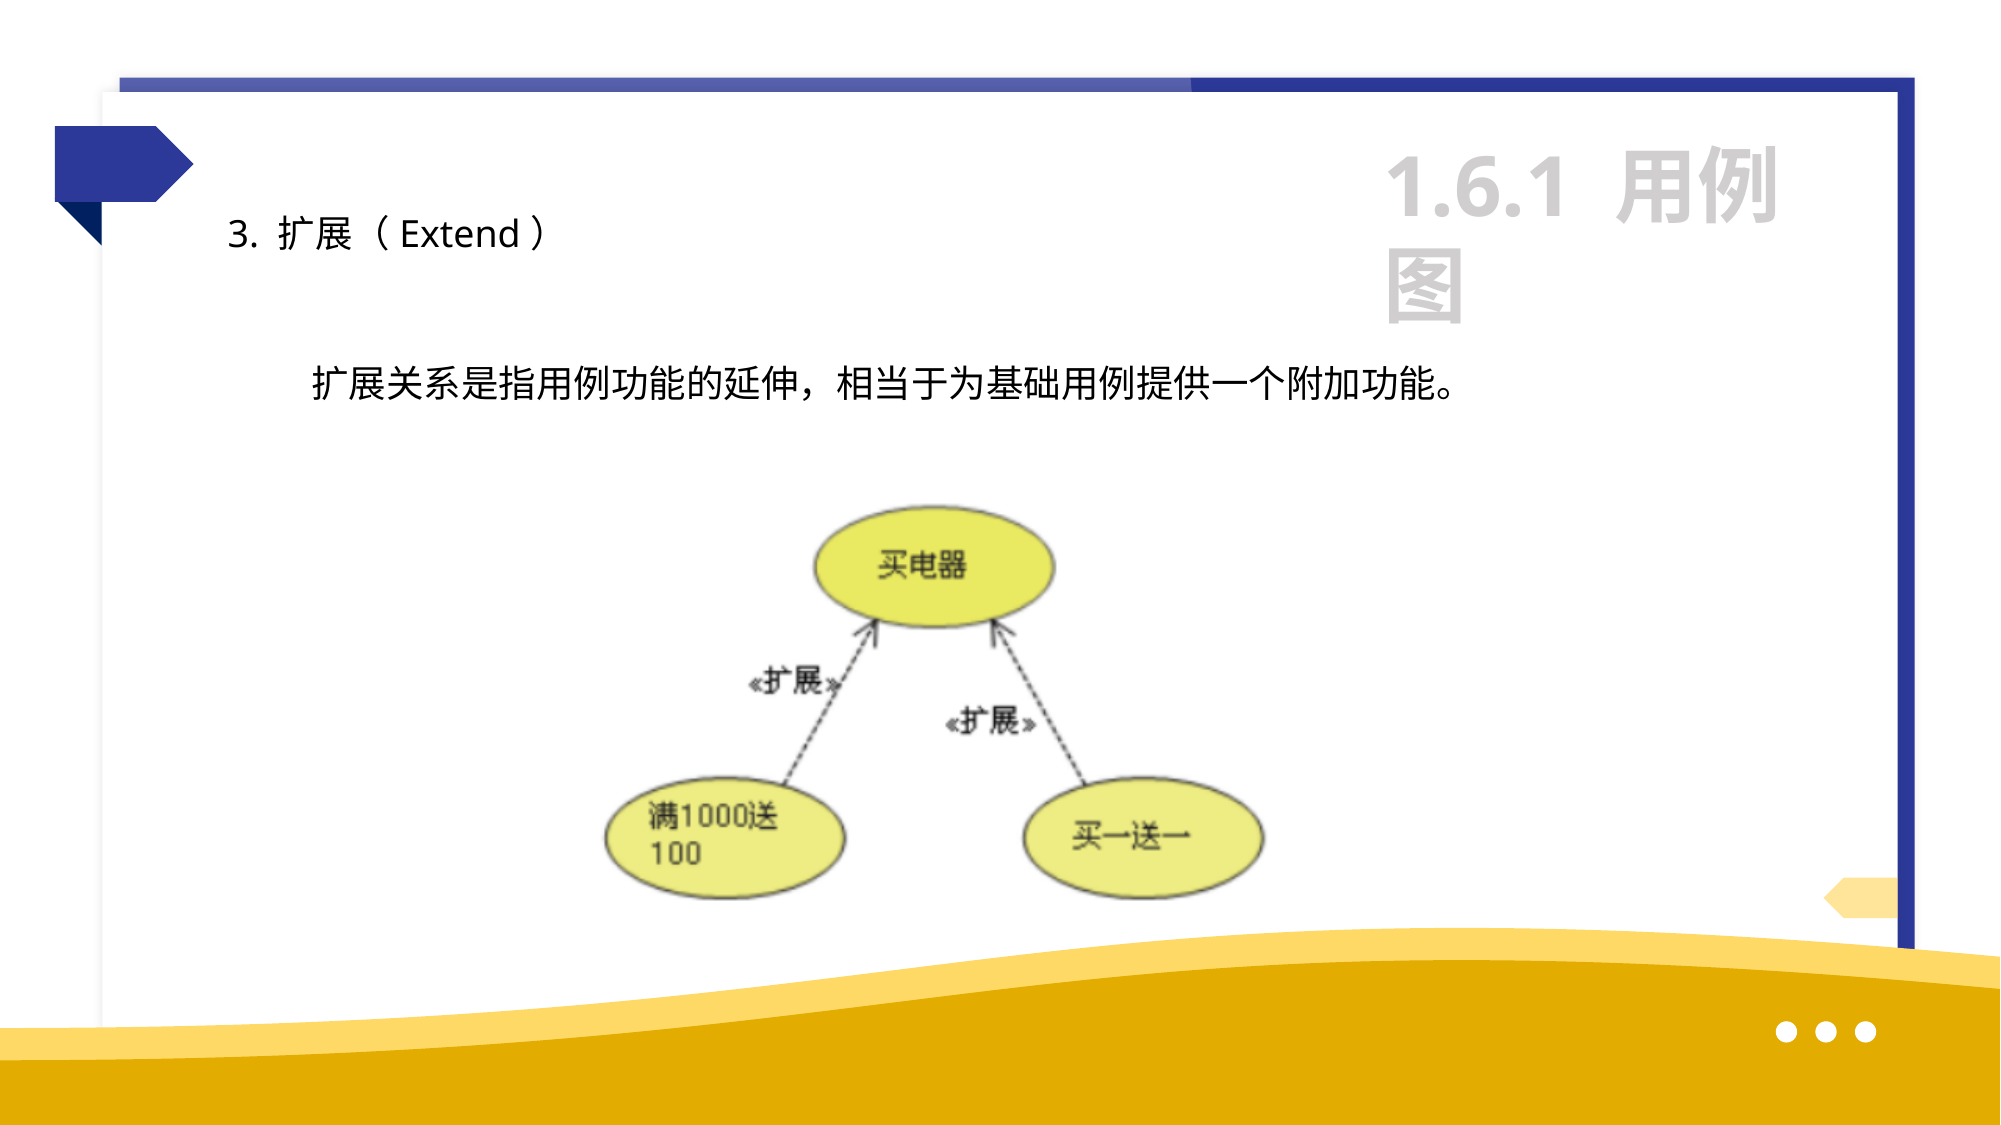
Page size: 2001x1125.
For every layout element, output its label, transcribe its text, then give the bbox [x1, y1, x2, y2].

text_box 扩展关系是指用例功能的延伸，相当于为基础用例提供一个附加功能。 [296, 352, 1489, 412]
text_box 1.6.1 用例图 [1368, 125, 1874, 340]
text_box 3. 扩展（Extend） [212, 202, 583, 262]
picture [599, 502, 1274, 904]
